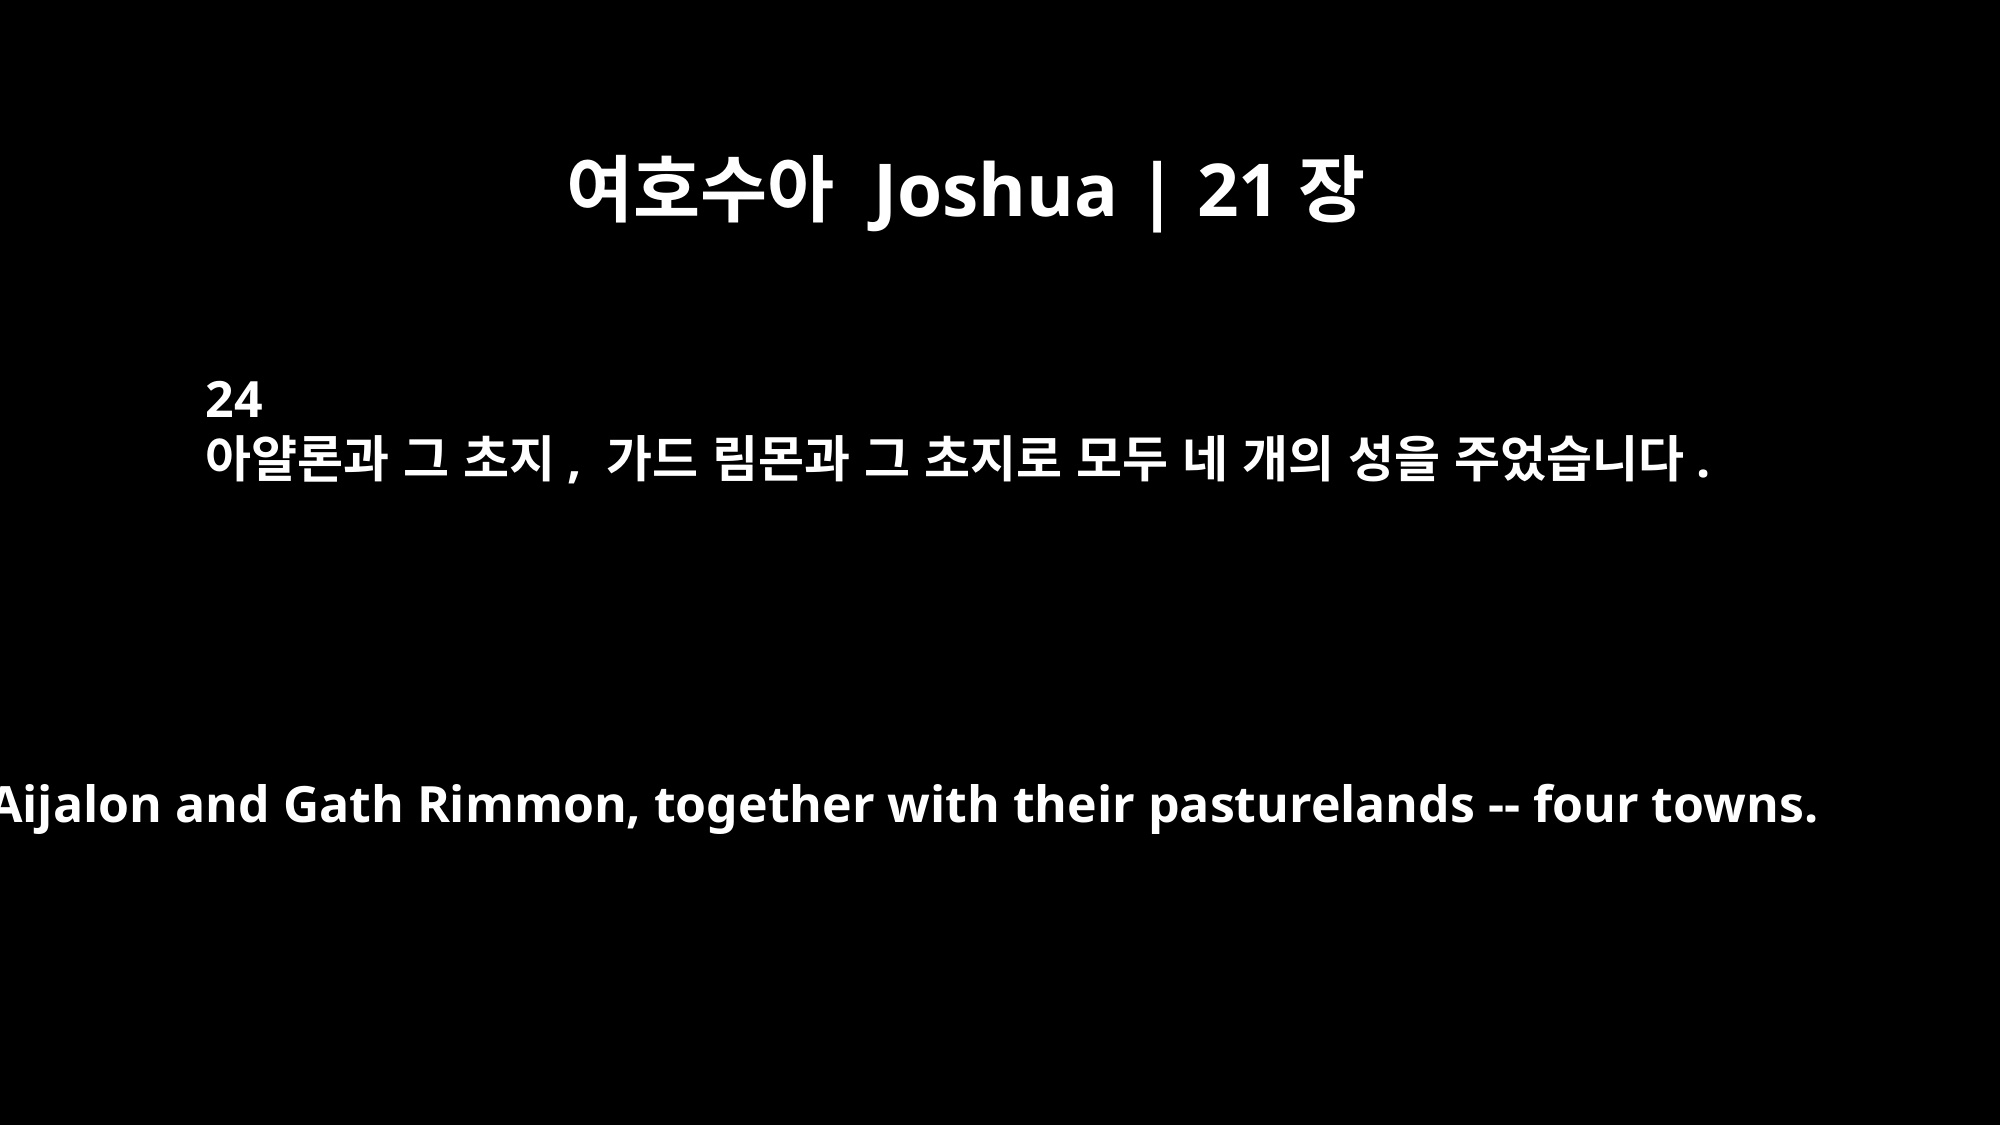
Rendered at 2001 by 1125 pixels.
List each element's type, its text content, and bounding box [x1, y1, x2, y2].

text_box 여호수아 Joshua | 21장 [551, 136, 1381, 239]
text_box Aijalon and Gath Rimmon, together with their pasturelands -- four towns. [0, 764, 1834, 840]
text_box 24 아얄론과 그 초지, 가드 림몬과 그 초지로 모두 네 개의 성을 주었습니다. [190, 359, 1727, 495]
